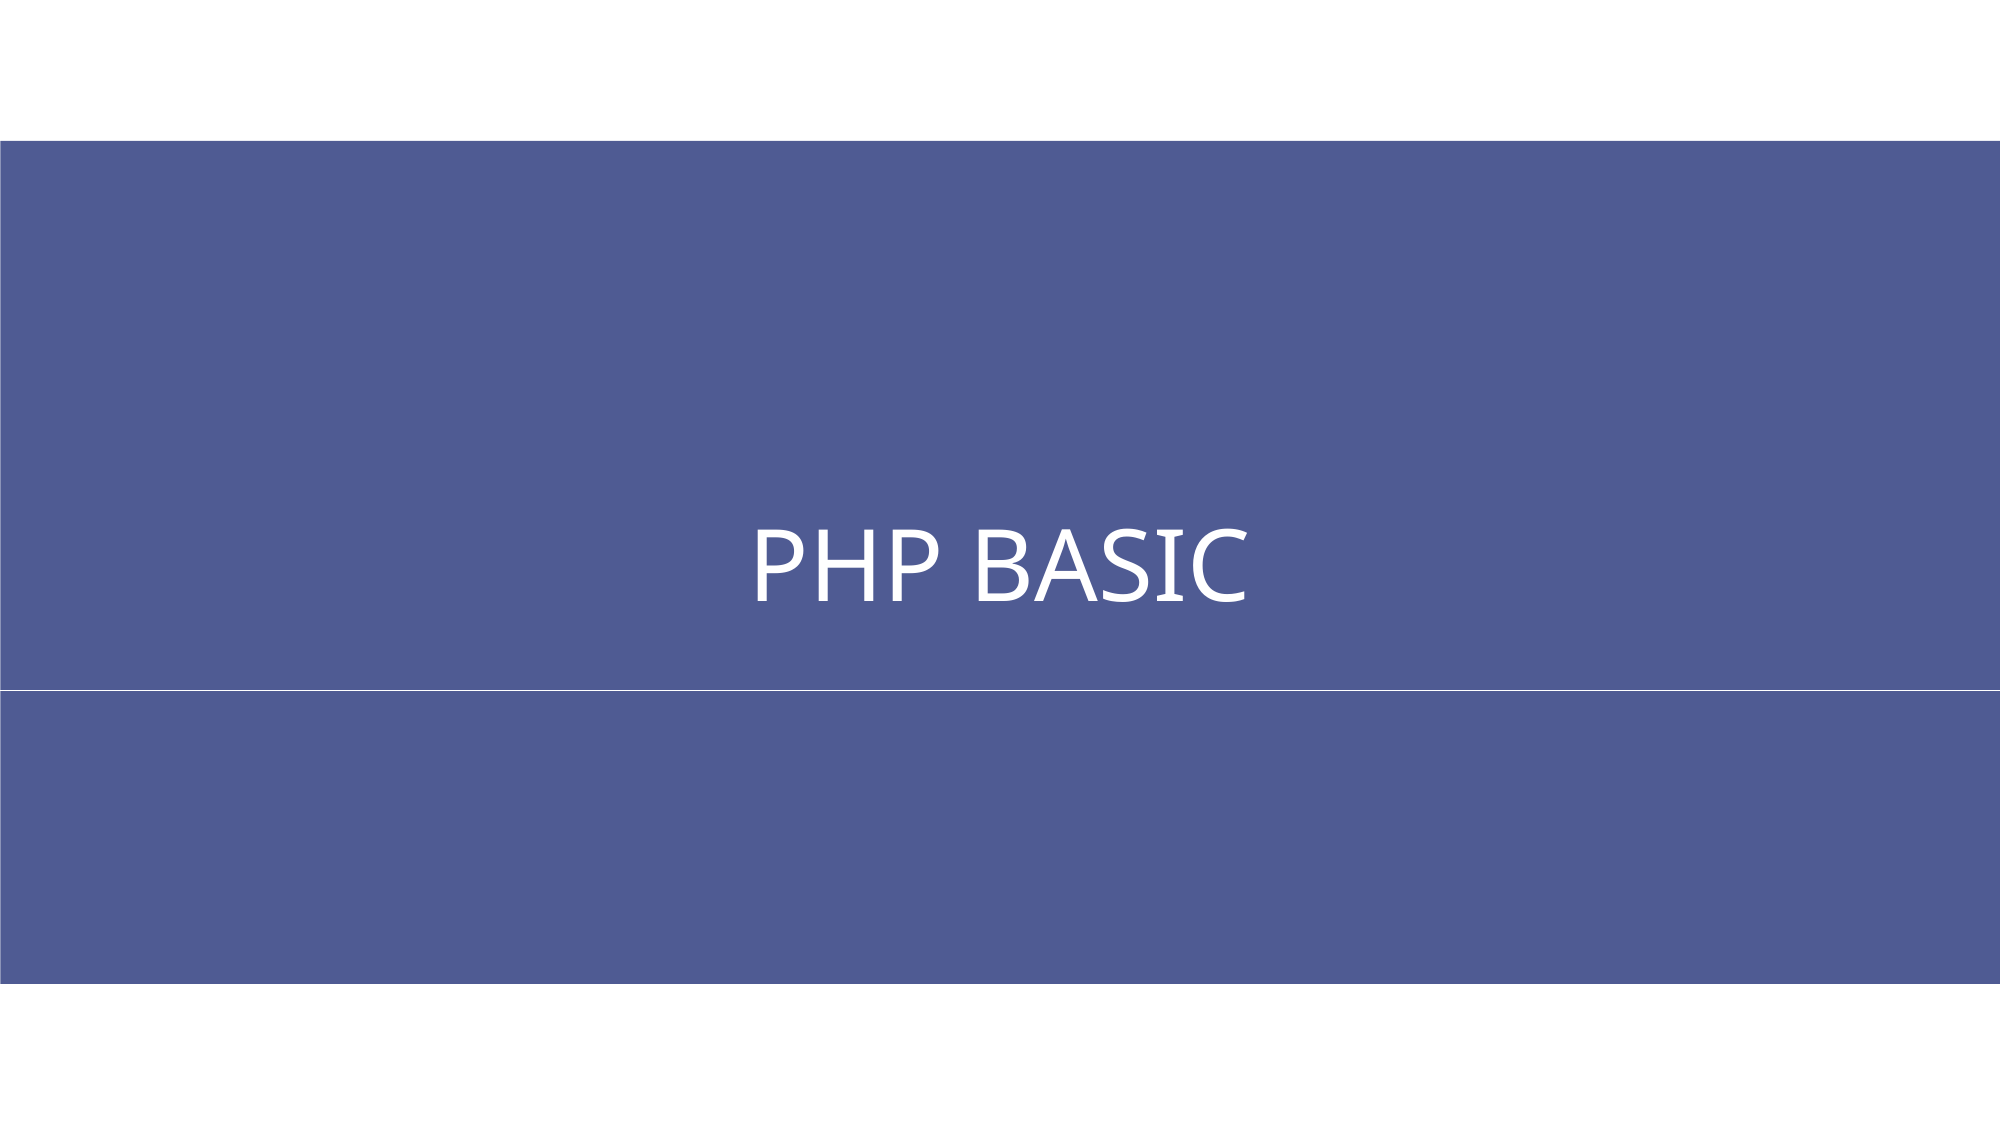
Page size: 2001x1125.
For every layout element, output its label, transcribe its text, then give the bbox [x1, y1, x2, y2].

text_box [0, 691, 2000, 985]
text_box PHP BASIC [733, 494, 1266, 629]
text_box [0, 140, 2000, 690]
